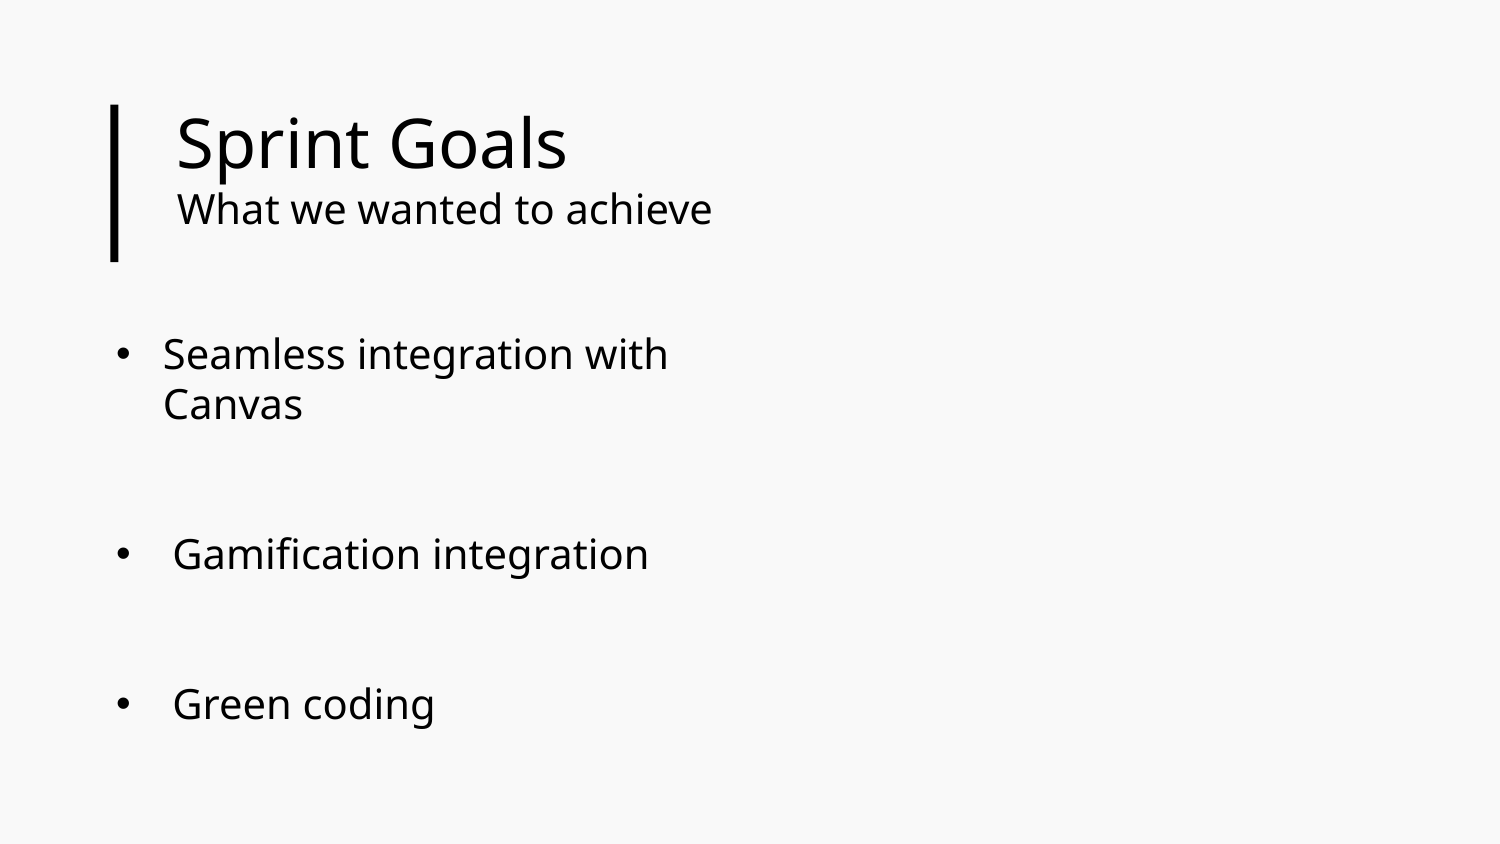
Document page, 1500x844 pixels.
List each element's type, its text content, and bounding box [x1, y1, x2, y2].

text_box [110, 104, 119, 263]
text_box Sprint Goals [171, 96, 963, 185]
text_box Seamless integration with Canvas Gamification integration Green coding [110, 324, 825, 731]
text_box What we wanted to achieve [171, 179, 841, 236]
